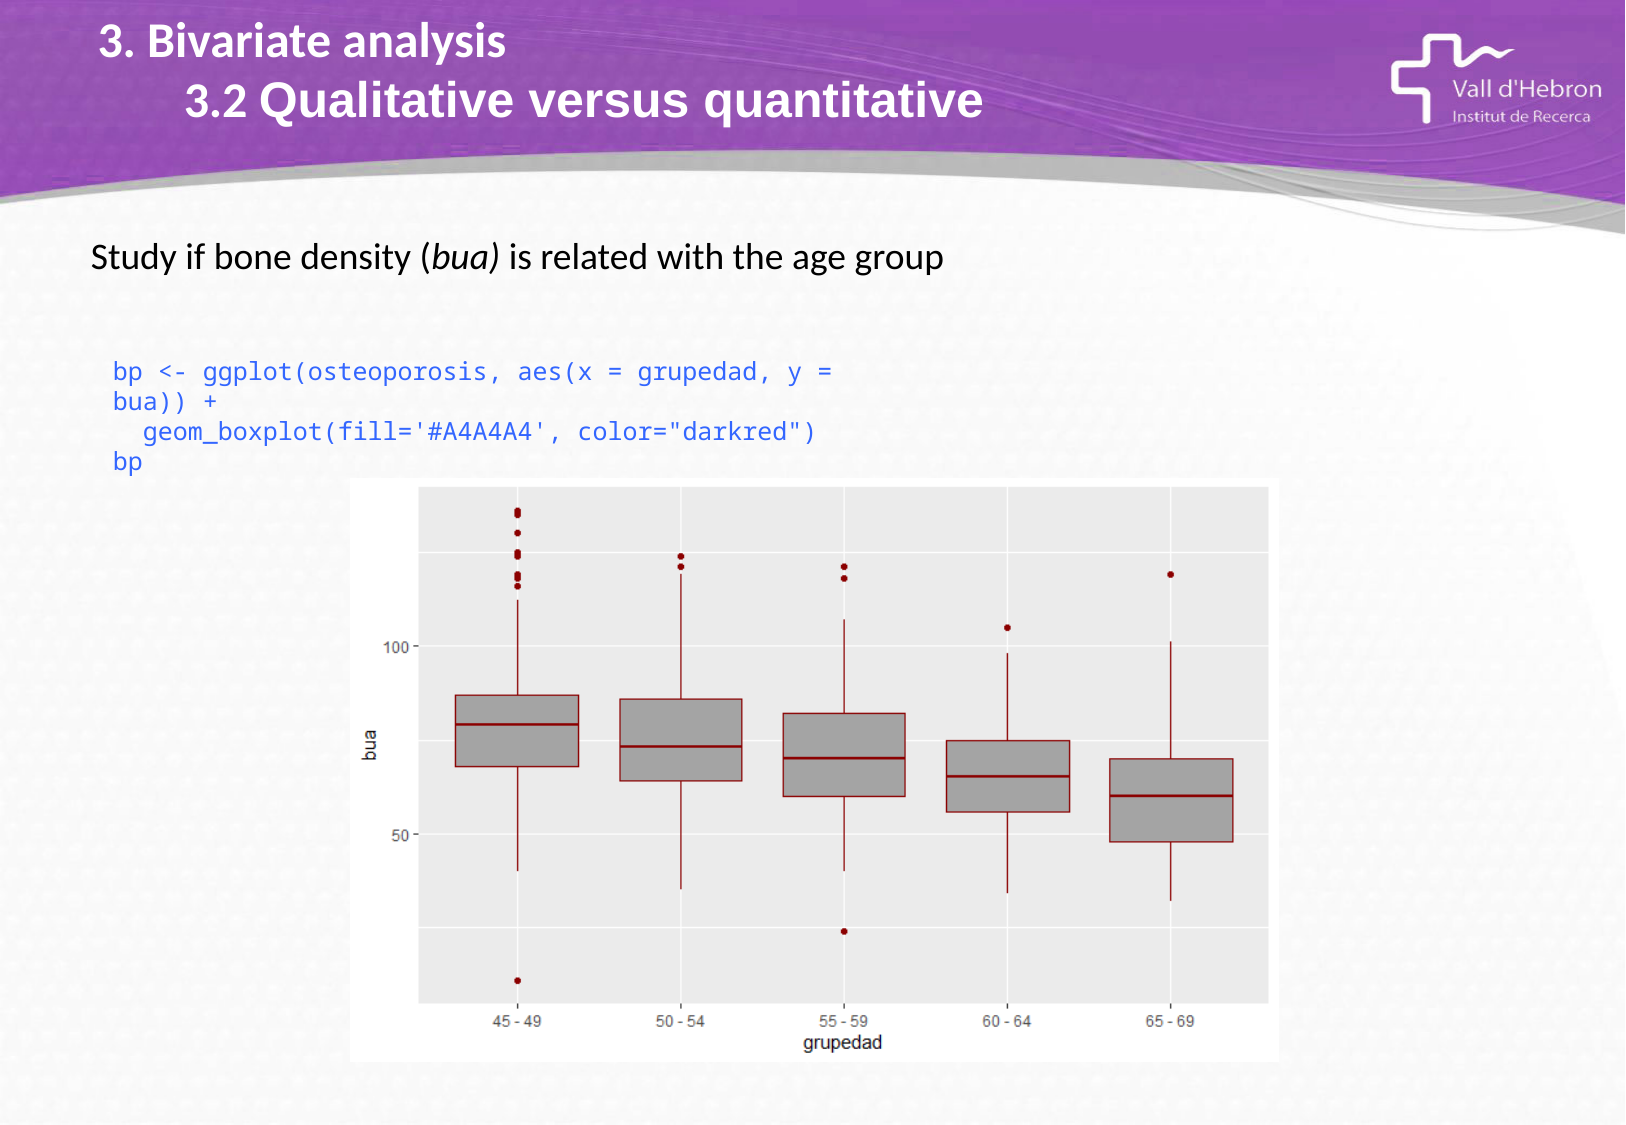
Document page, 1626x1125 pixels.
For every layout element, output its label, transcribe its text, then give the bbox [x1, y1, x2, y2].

text_box 3. Bivariate analysis 3.2 Qualitative versus quantitative [82, 0, 1546, 188]
text_box bp <- ggplot(osteoporosis, aes(x = grupedad, y = bua)) + geom_boxplot(fill='#A4A4A4', color="darkred") bp [98, 348, 911, 483]
picture [0, 0, 1625, 1125]
text_box Study if bone density (bua) is related with the age group [75, 224, 1177, 285]
